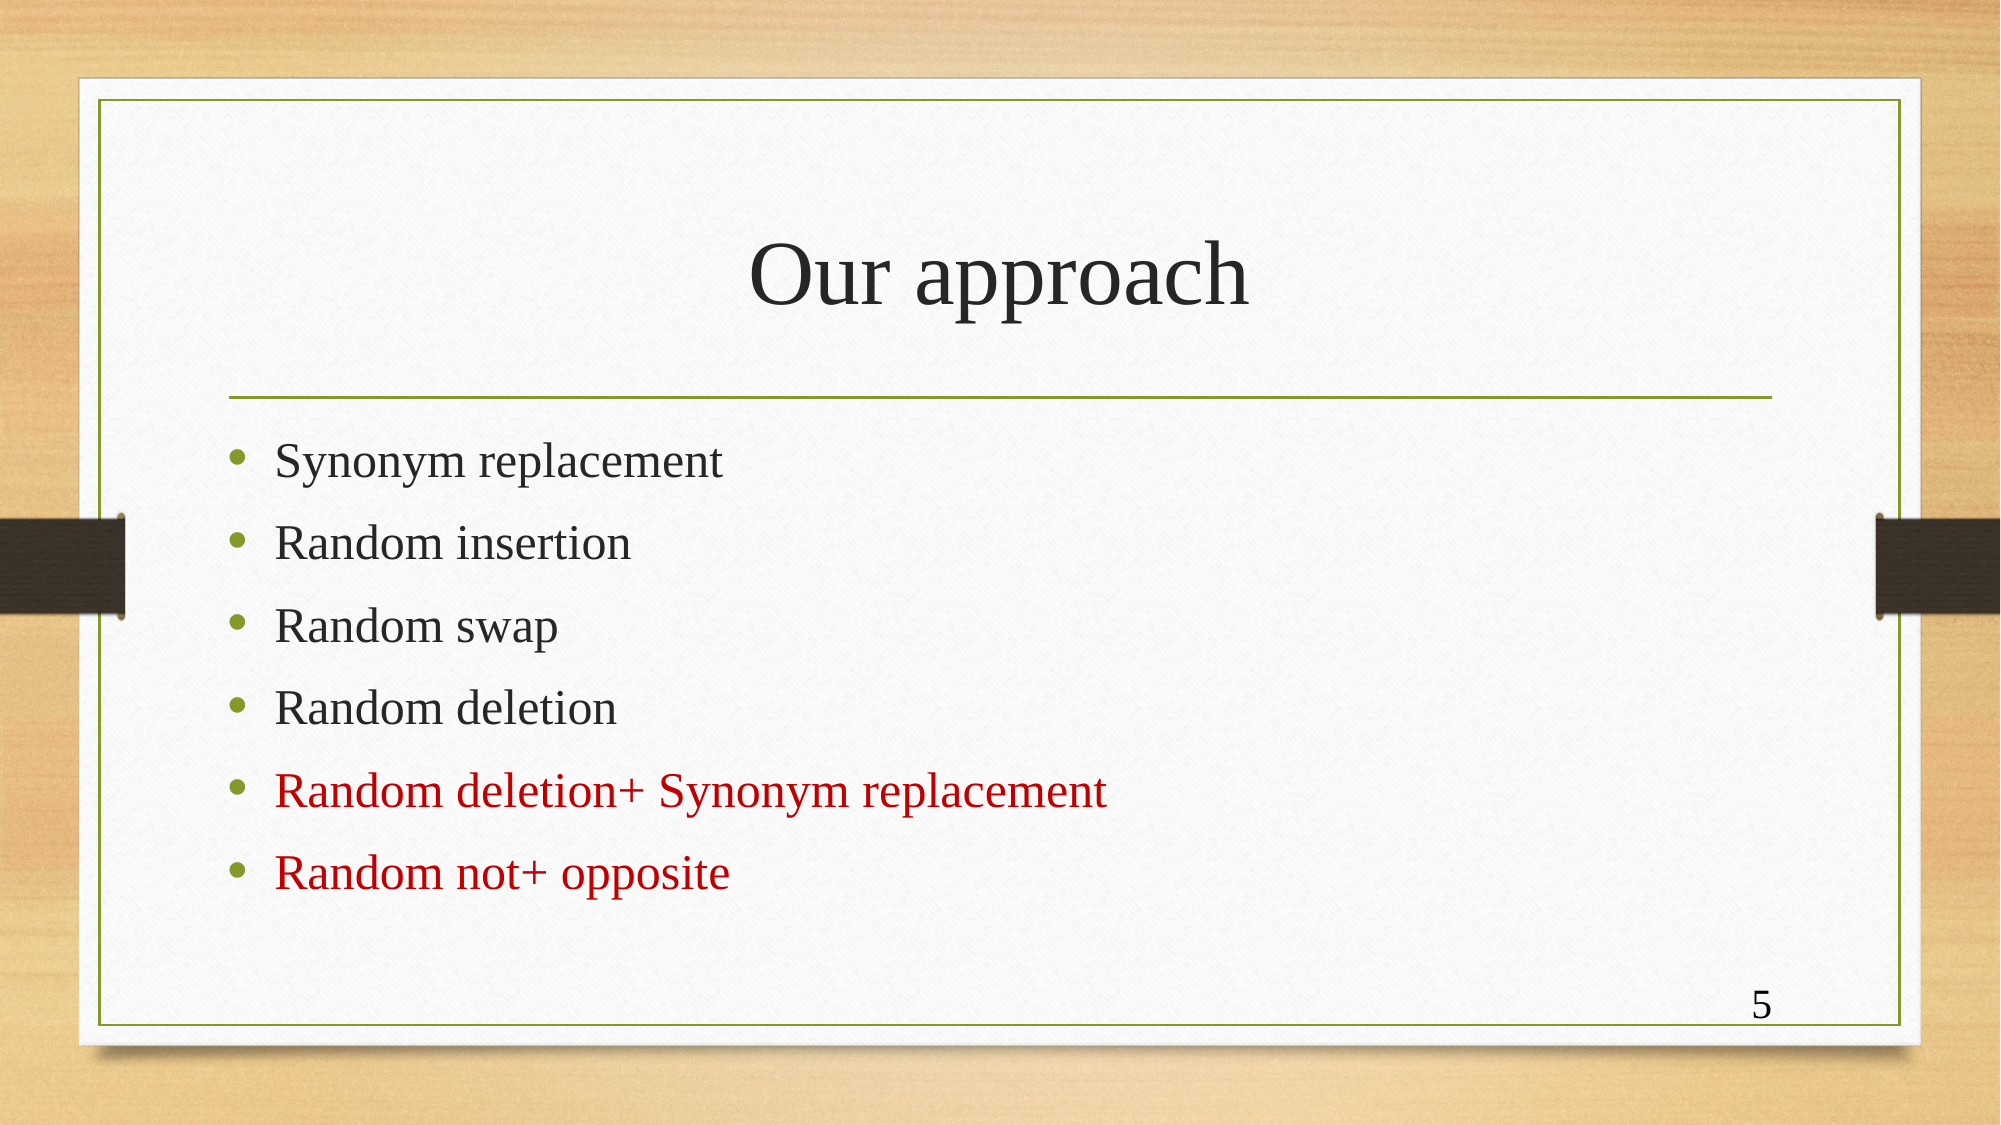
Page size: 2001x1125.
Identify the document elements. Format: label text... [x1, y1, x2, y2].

slide_number 5 [1698, 979, 1788, 1025]
title Our approach [212, 161, 1788, 375]
picture [0, 0, 2001, 1125]
list Synonym replacement Random insertion Random swap Random deletion Random deletion+ Synonym replacement Random not+ opposite [212, 419, 1788, 964]
